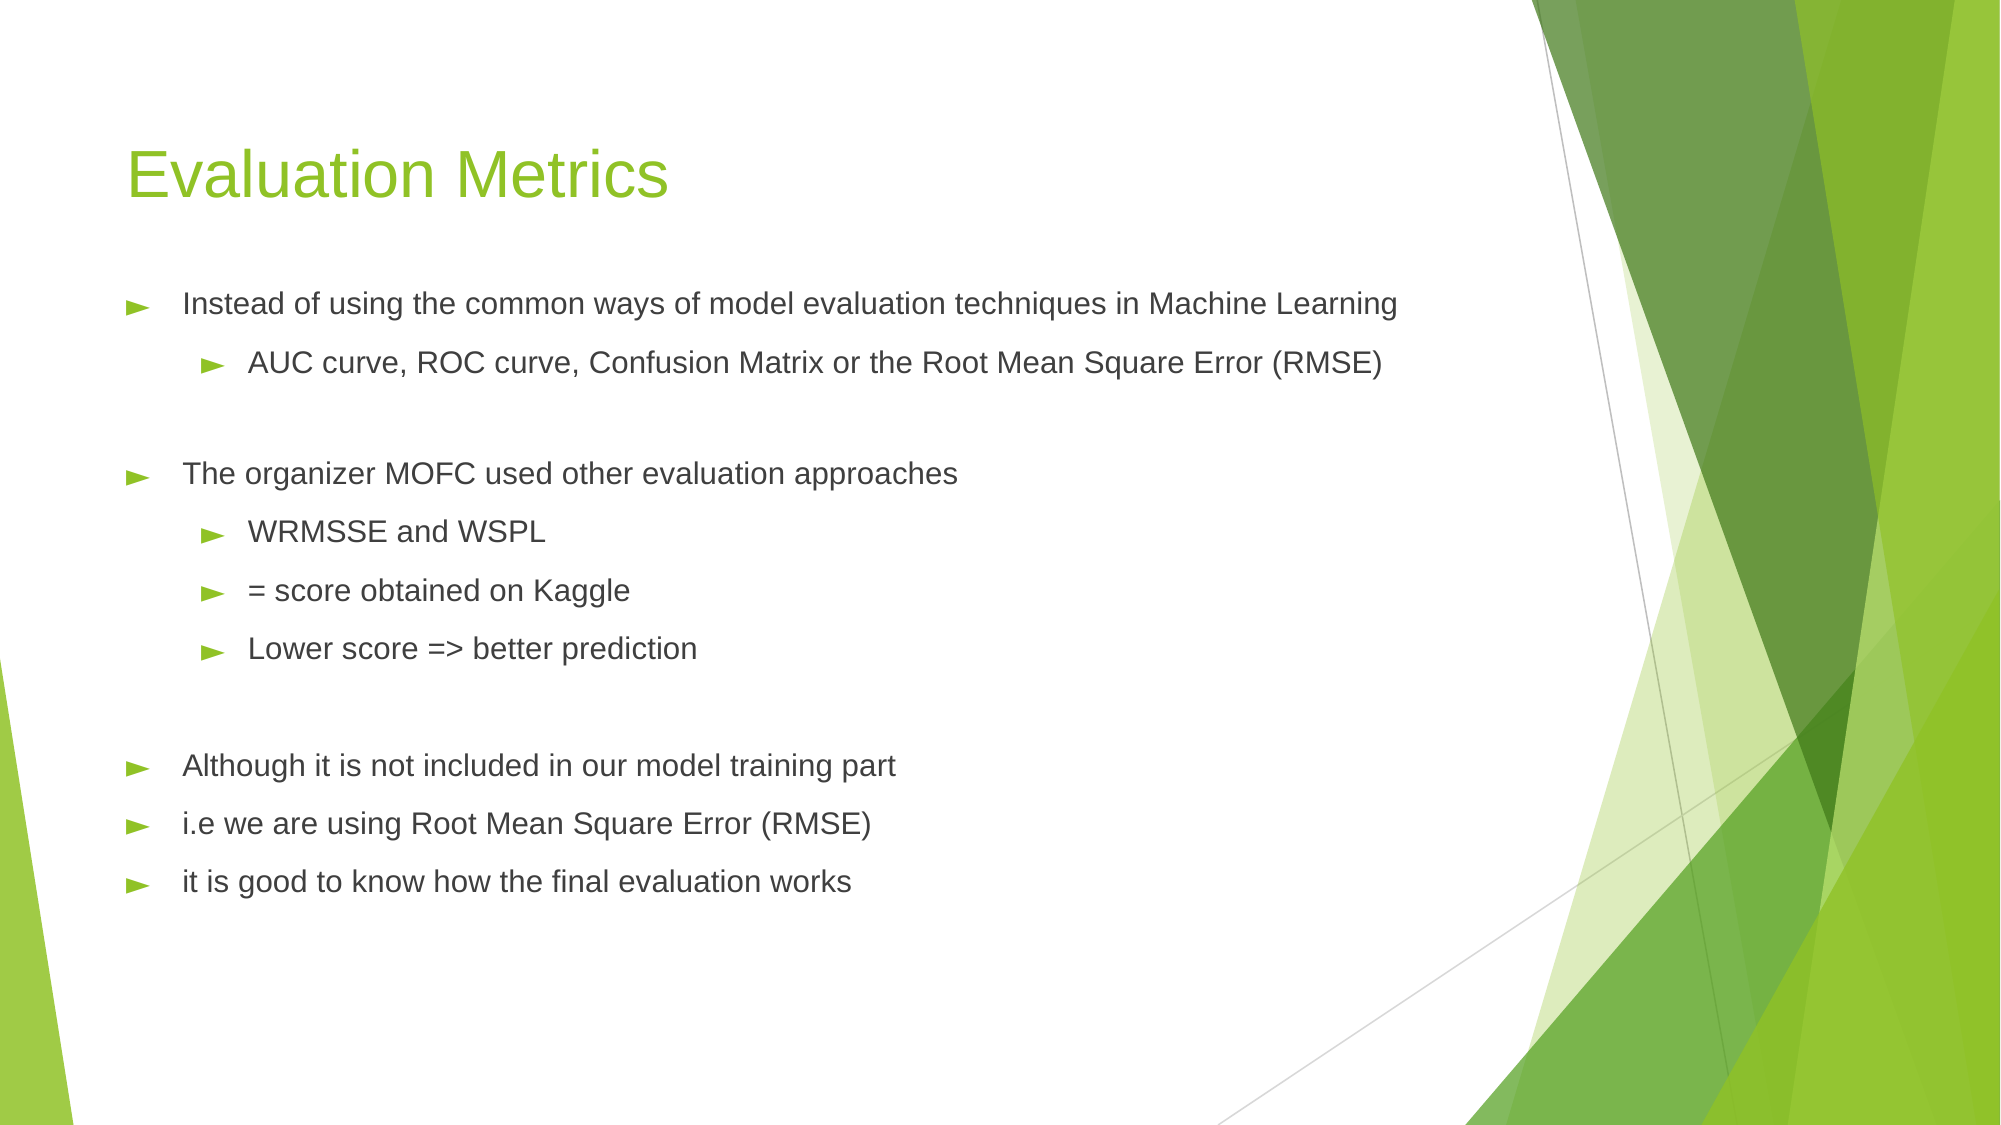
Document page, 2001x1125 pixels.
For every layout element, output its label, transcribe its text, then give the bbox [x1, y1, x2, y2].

list Instead of using the common ways of model evaluation techniques in Machine Learning AUC curve, ROC curve, Confusion Matrix or the Root Mean Square Error (RMSE) The organizer MOFC used other evaluation approaches WRMSSE and WSPL = score obtained on Kaggle Lower score => better prediction Although it is not included in our model training part i.e we are using Root Mean Square Error (RMSE) it is good to know how the final evaluation works [111, 276, 1522, 992]
title Evaluation Metrics [111, 123, 1522, 239]
